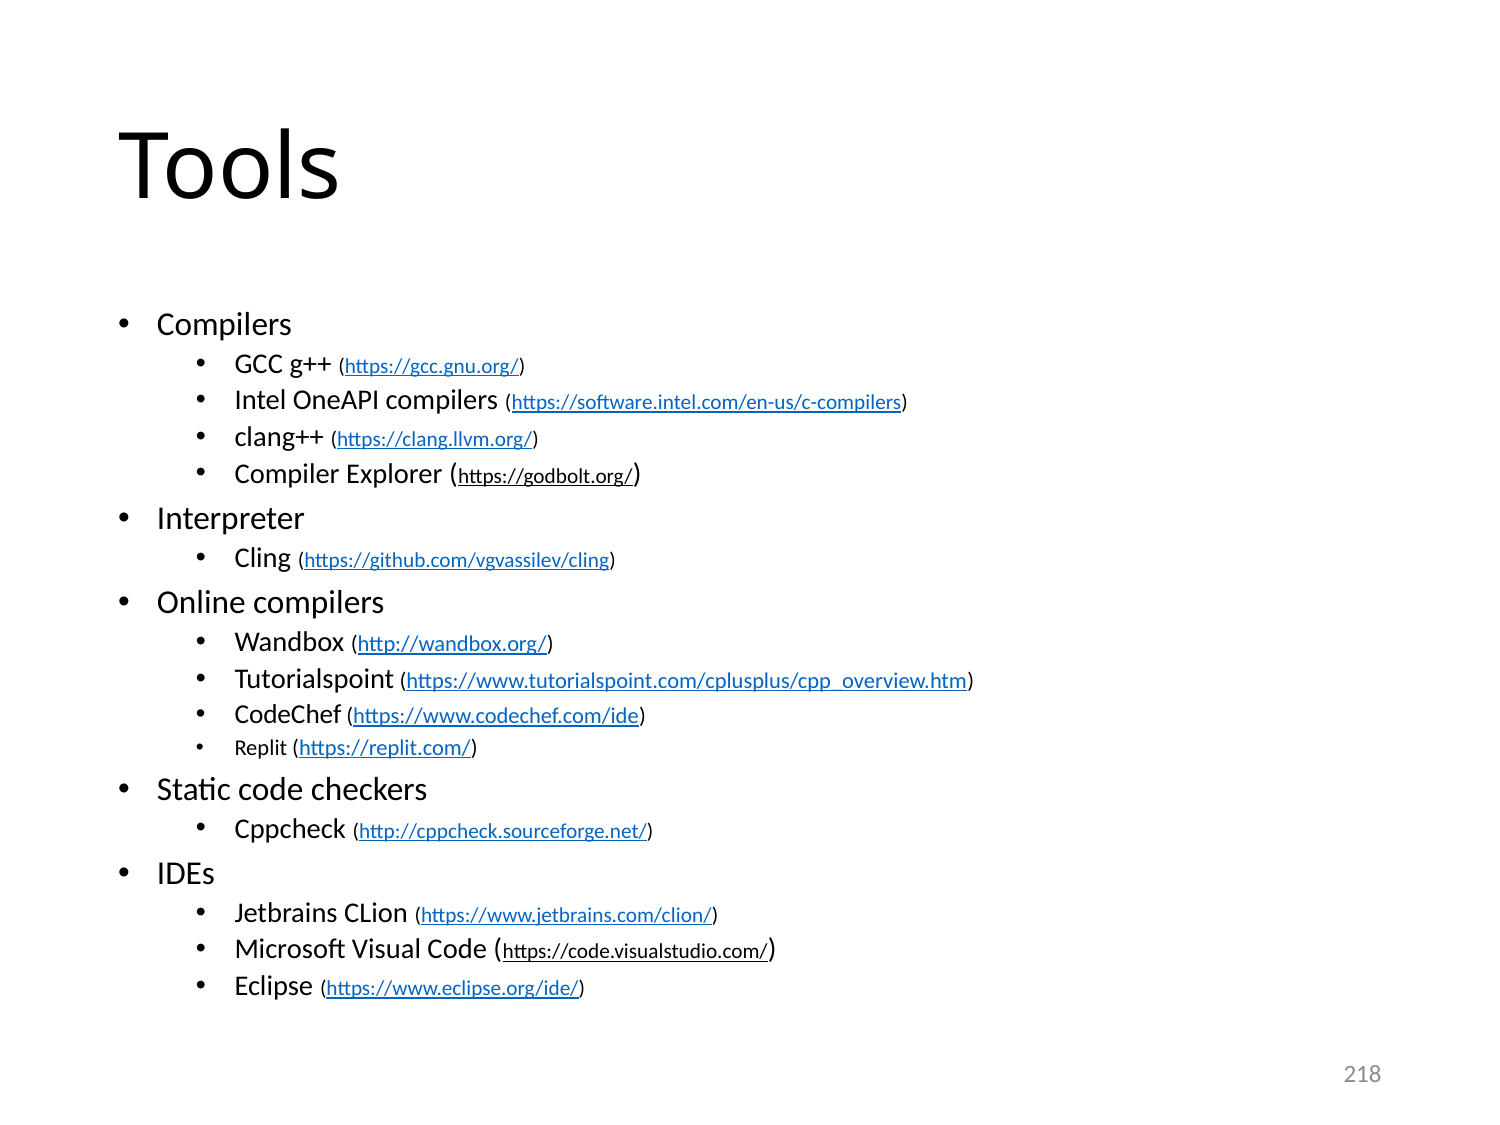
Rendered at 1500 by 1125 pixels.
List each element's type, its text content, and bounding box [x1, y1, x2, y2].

slide_number 218 [1059, 1042, 1397, 1103]
list Compilers GCC g++ (https://gcc.gnu.org/) Intel OneAPI compilers (https://software.intel.com/en-us/c-compilers) clang++ (https://clang.llvm.org/) Compiler Explorer (https://godbolt.org/) Interpreter Cling (https://github.com/vgvassilev/cling) Online compilers Wandbox (http://wandbox.org/) Tutorialspoint (https://www.tutorialspoint.com/cplusplus/cpp_overview.htm) CodeChef (https://www.codechef.com/ide) Replit (https://replit.com/) Static code checkers Cppcheck (http://cppcheck.sourceforge.net/) IDEs Jetbrains CLion (https://www.jetbrains.com/clion/) Microsoft Visual Code (https://code.visualstudio.com/) Eclipse (https://www.eclipse.org/ide/) [103, 299, 1397, 1014]
title Tools [103, 59, 1397, 278]
